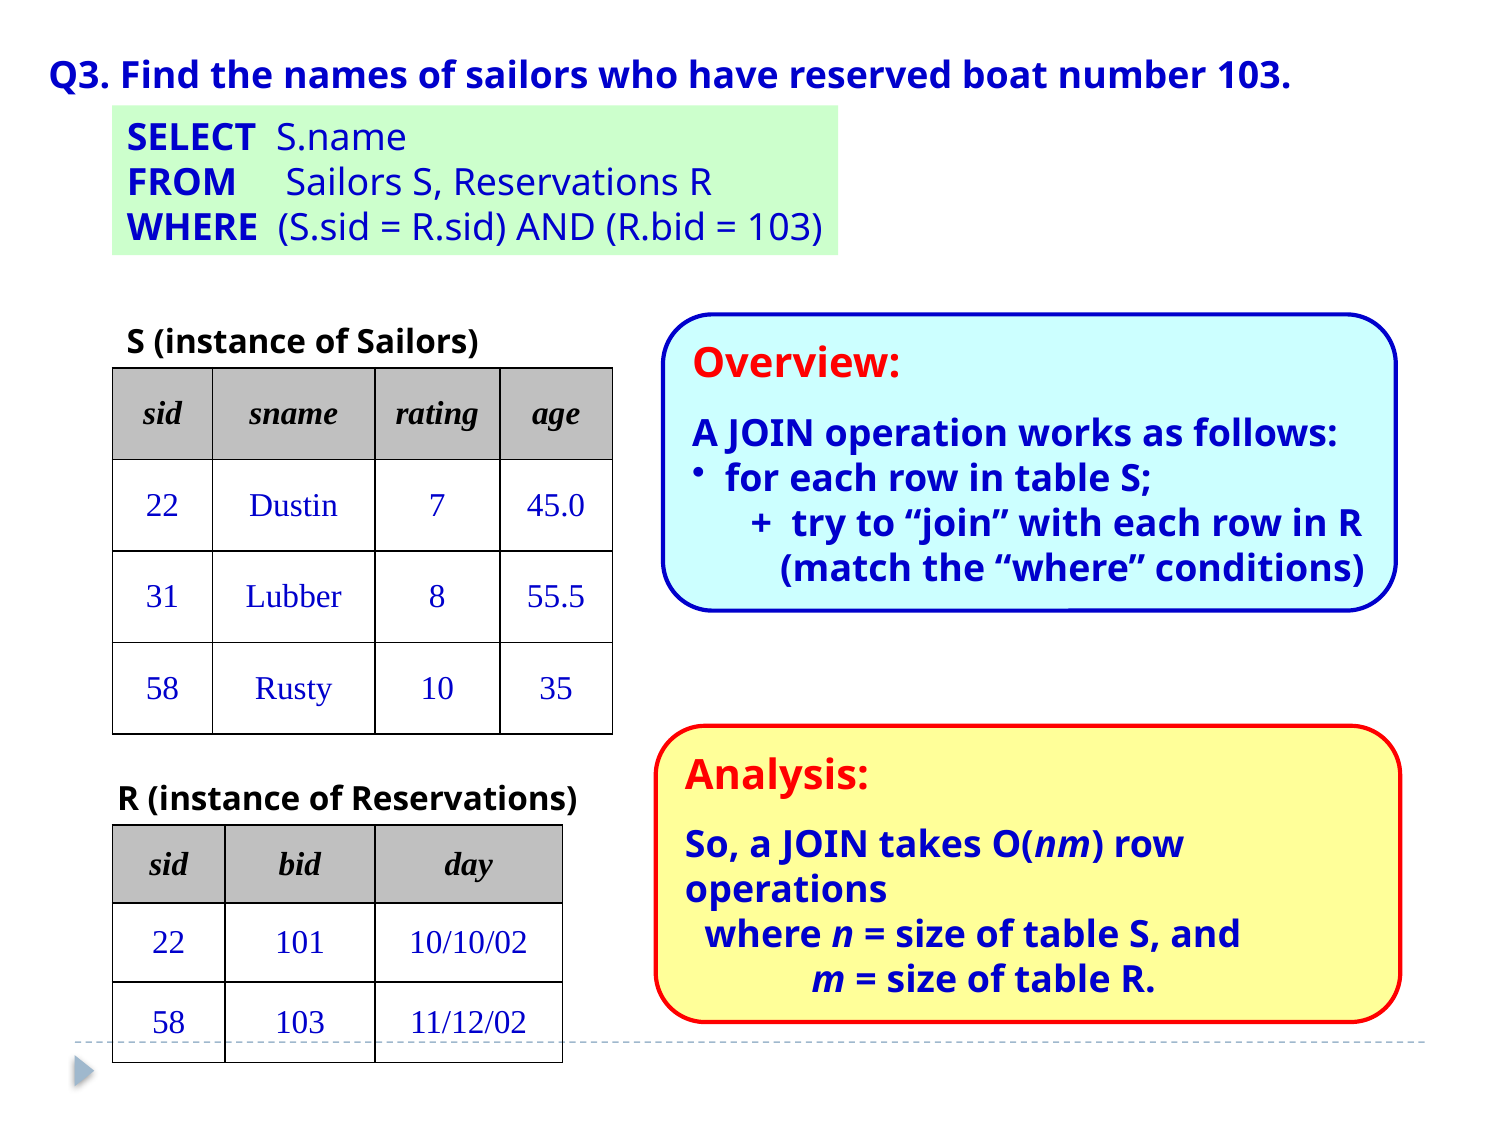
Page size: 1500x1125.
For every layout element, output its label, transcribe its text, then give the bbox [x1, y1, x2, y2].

table_cell 7 [376, 460, 499, 550]
table_cell 45.0 [501, 460, 612, 550]
table_cell 11/12/02 [376, 983, 562, 1062]
table_cell 35 [501, 643, 612, 733]
table_cell Dustin [213, 460, 374, 550]
table_cell 22 [113, 904, 224, 981]
table_cell 101 [226, 904, 374, 981]
text_box R (instance of Reservations) [102, 769, 593, 825]
table_cell 58 [113, 983, 224, 1062]
table_cell 8 [376, 552, 499, 642]
table_header sname [213, 369, 374, 459]
text_box Overview: A JOIN operation works as follows: for each row in table S; + try to “join” with each row in R (match the “where” conditions) [663, 314, 1396, 611]
table_cell Rusty [213, 643, 374, 733]
table_header day [376, 826, 562, 902]
table_cell Lubber [213, 552, 374, 642]
table_header rating [376, 369, 499, 459]
table_header sid [113, 826, 224, 902]
text_box Q3. Find the names of sailors who have reserved boat number 103. [33, 43, 1308, 104]
table_cell 103 [226, 983, 374, 1062]
table_cell 10 [376, 643, 499, 733]
table_cell 22 [113, 460, 212, 550]
text_box Analysis: So, a JOIN takes O(nm) row operations where n = size of table S, and m = size of table R. [655, 725, 1401, 1023]
table_cell 31 [113, 552, 212, 642]
text_box SELECT S.name FROM Sailors S, Reservations R WHERE (S.sid = R.sid) AND (R.bid = 103) [112, 105, 839, 256]
table_header age [501, 369, 612, 459]
table_header sid [113, 369, 212, 459]
table_cell 58 [113, 643, 212, 733]
table_cell 10/10/02 [376, 904, 562, 981]
text_box S (instance of Sailors) [111, 312, 494, 367]
table_cell 55.5 [501, 552, 612, 642]
table_header bid [226, 826, 374, 902]
